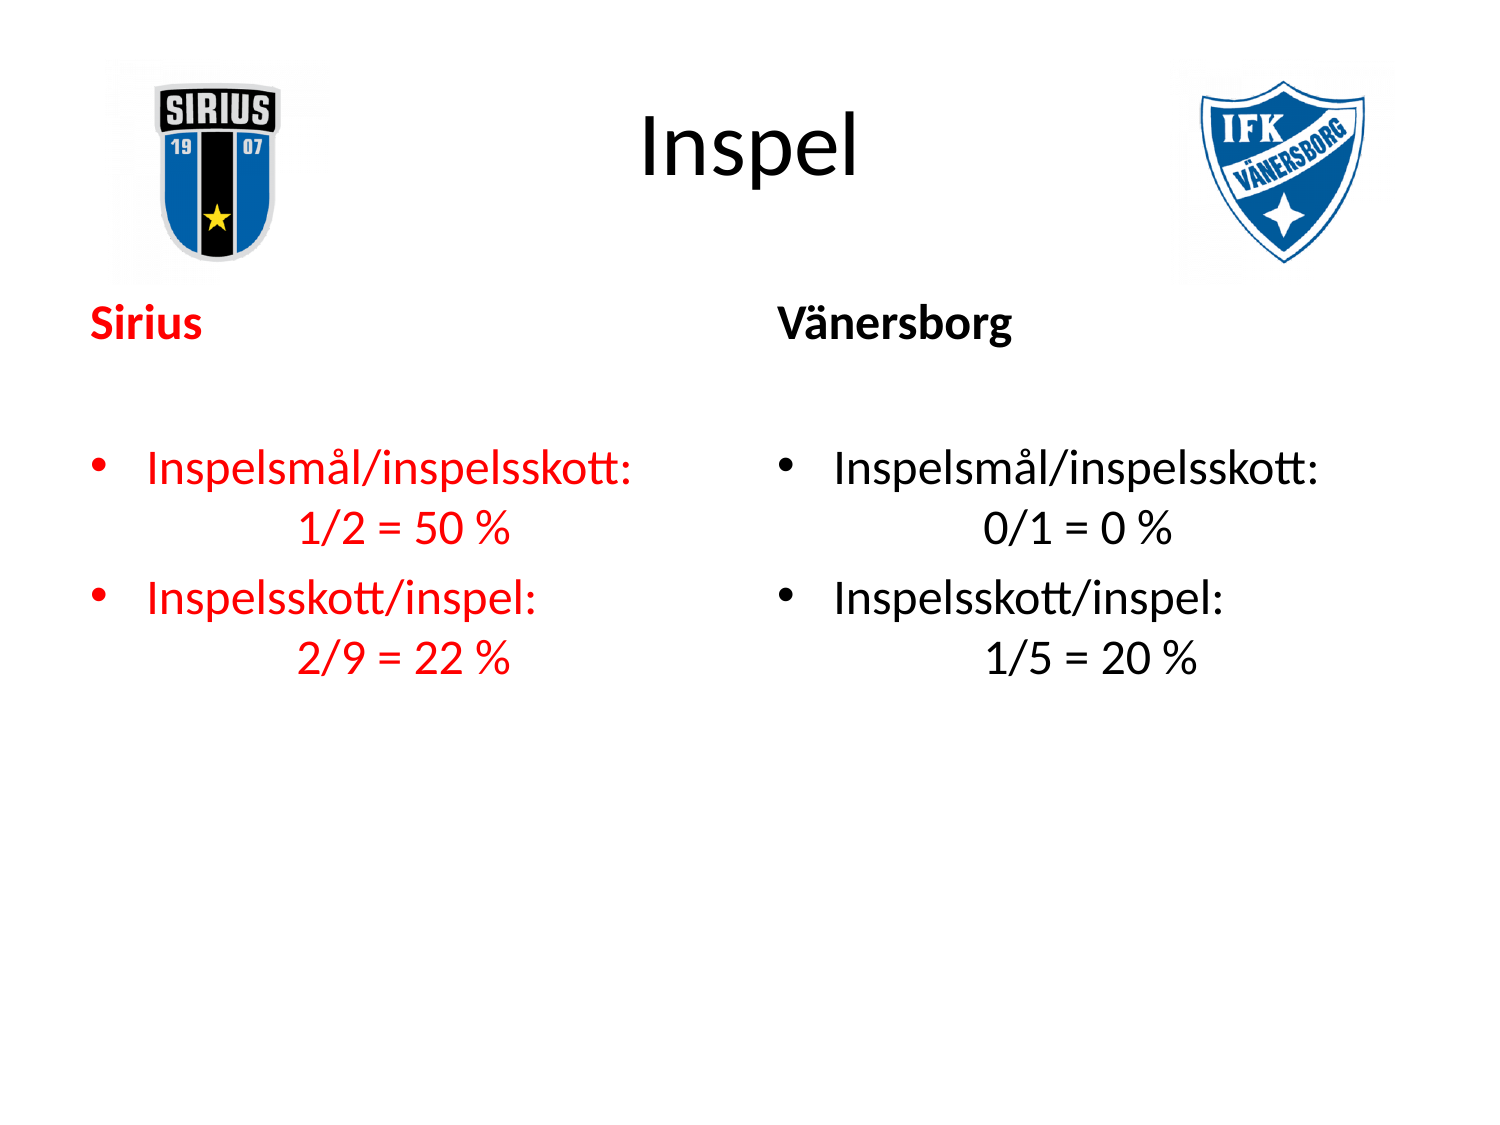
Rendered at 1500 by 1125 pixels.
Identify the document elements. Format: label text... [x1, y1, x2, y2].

list Inspelsmål/inspelsskott: 0/1 = 0 % Inspelsskott/inspel: 1/5 = 20 % [761, 356, 1425, 1005]
picture [1169, 59, 1396, 286]
list Sirius [75, 251, 738, 356]
list Vänersborg [761, 251, 1425, 356]
list Inspelsmål/inspelsskott: 1/2 = 50 % Inspelsskott/inspel: 2/9 = 22 % [75, 356, 738, 1005]
title Inspel [75, 45, 1425, 233]
picture [104, 59, 331, 286]
